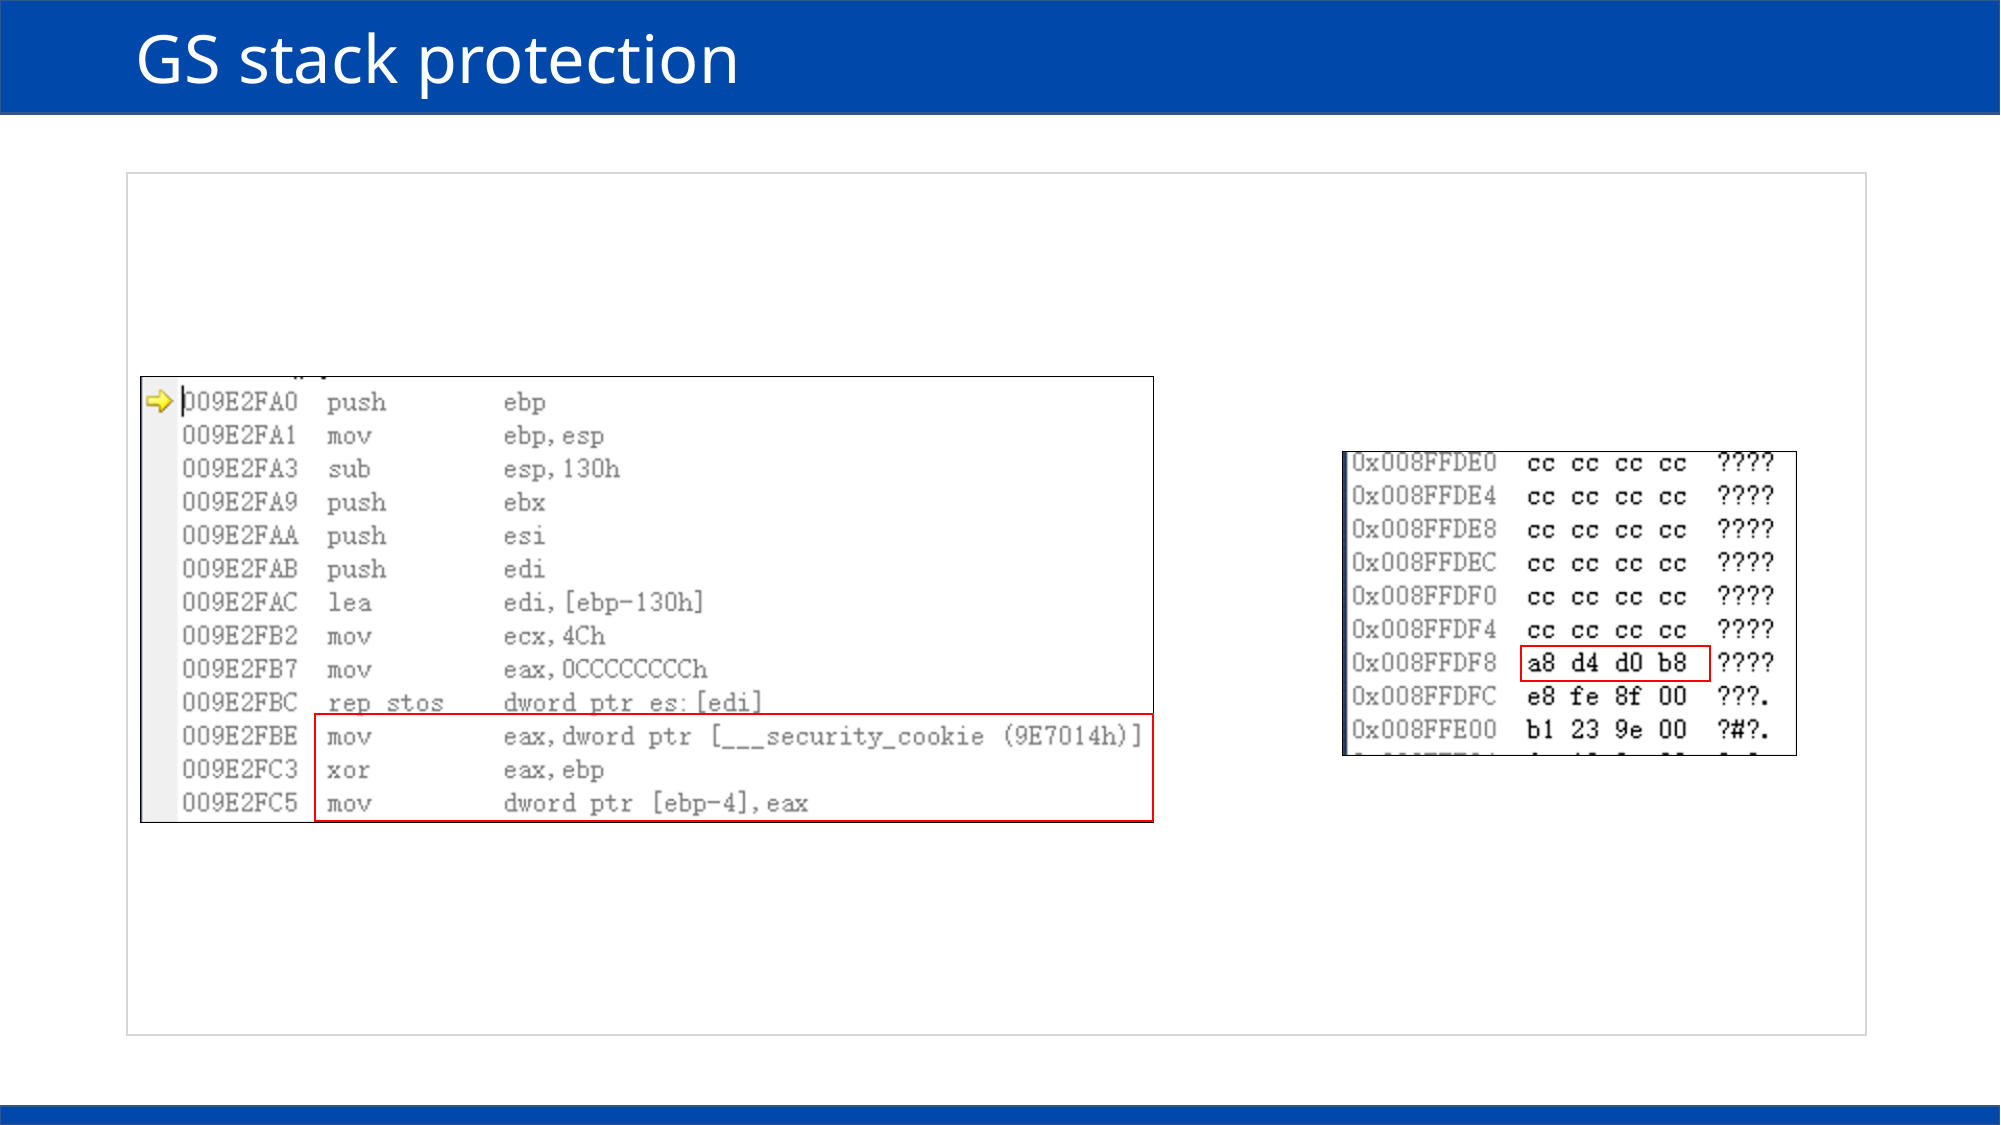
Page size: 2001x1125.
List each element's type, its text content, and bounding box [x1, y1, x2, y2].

text_box [126, 172, 1867, 1036]
picture [140, 376, 1154, 823]
text_box GS stack protection [0, 0, 2000, 115]
text_box [0, 1105, 2000, 1125]
picture [1342, 451, 1797, 756]
